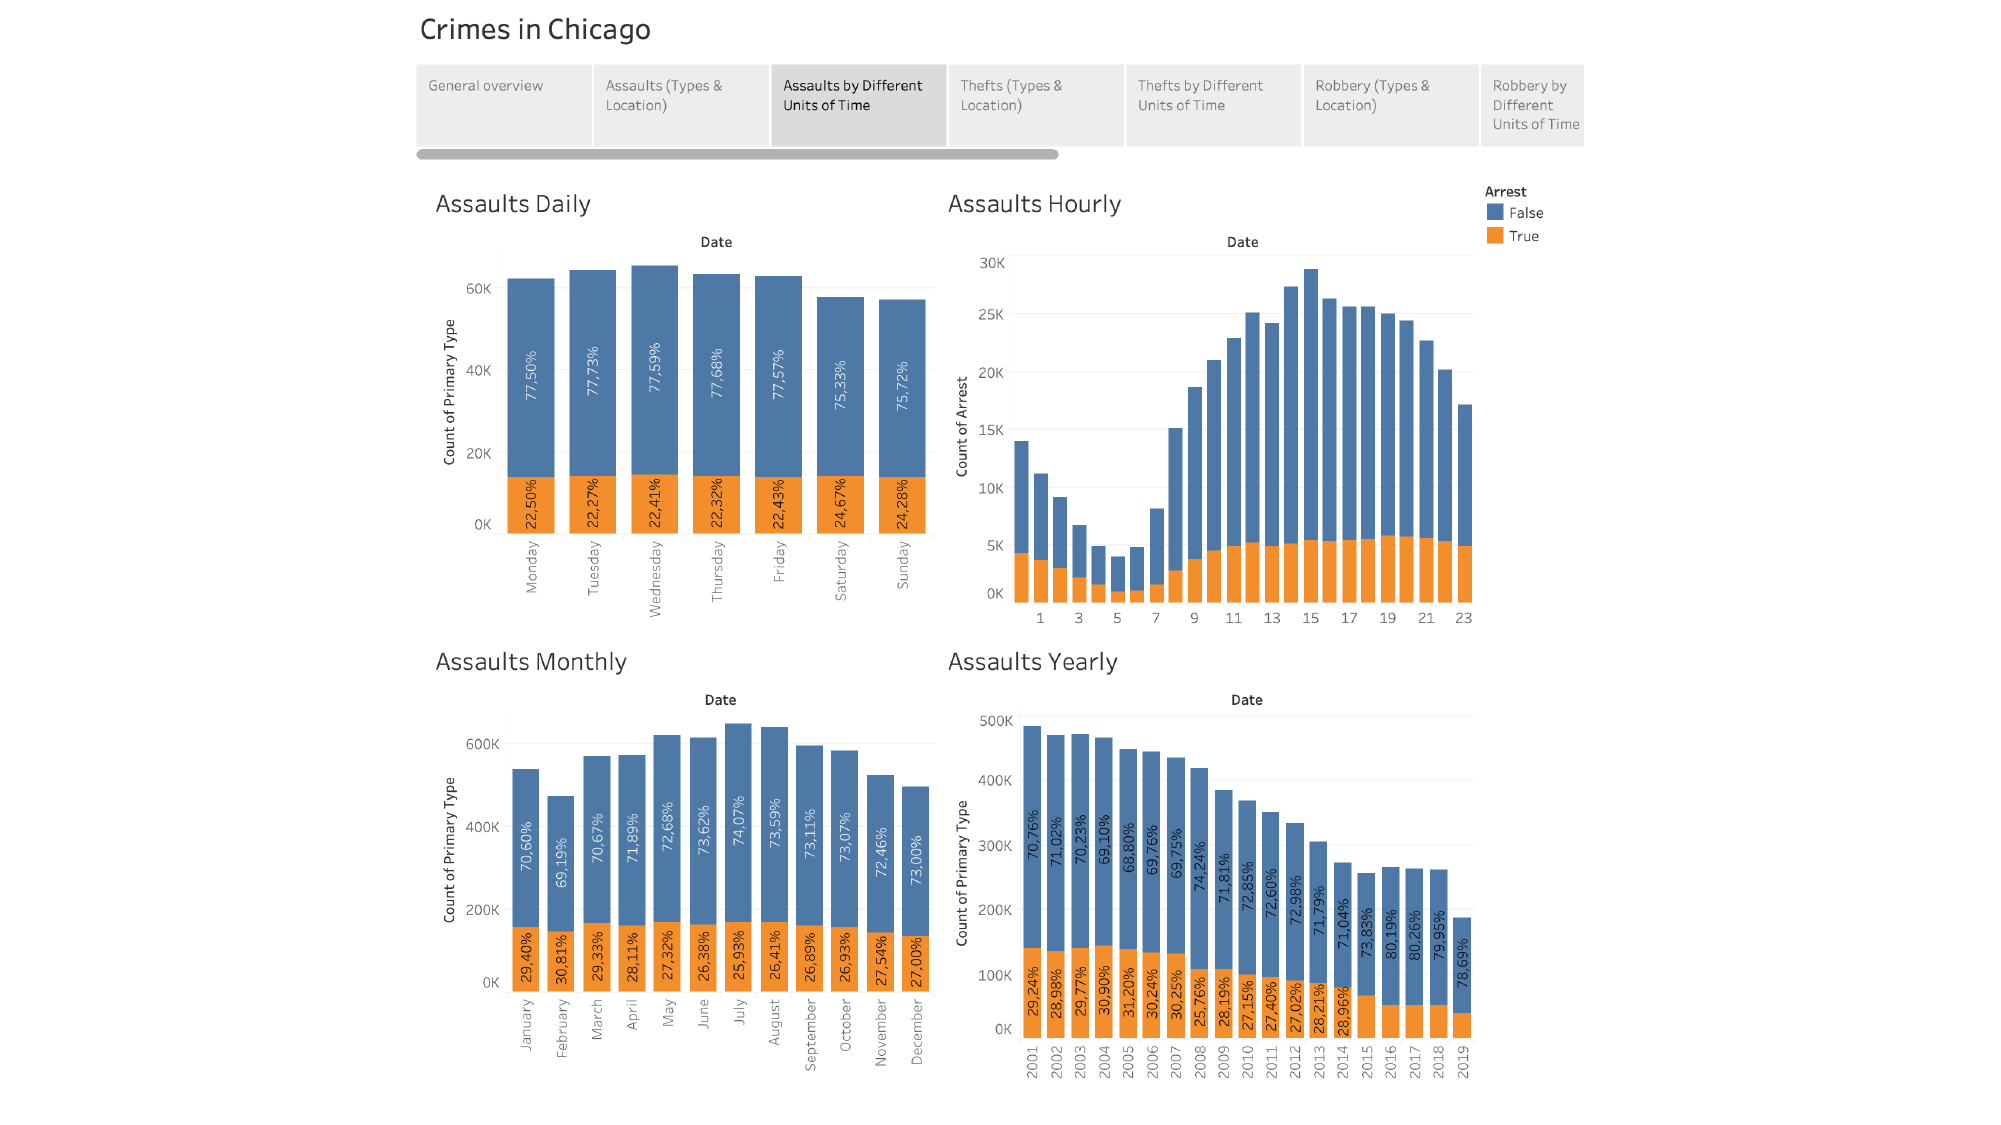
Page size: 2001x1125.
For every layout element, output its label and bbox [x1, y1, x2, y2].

picture [407, 0, 1593, 1125]
